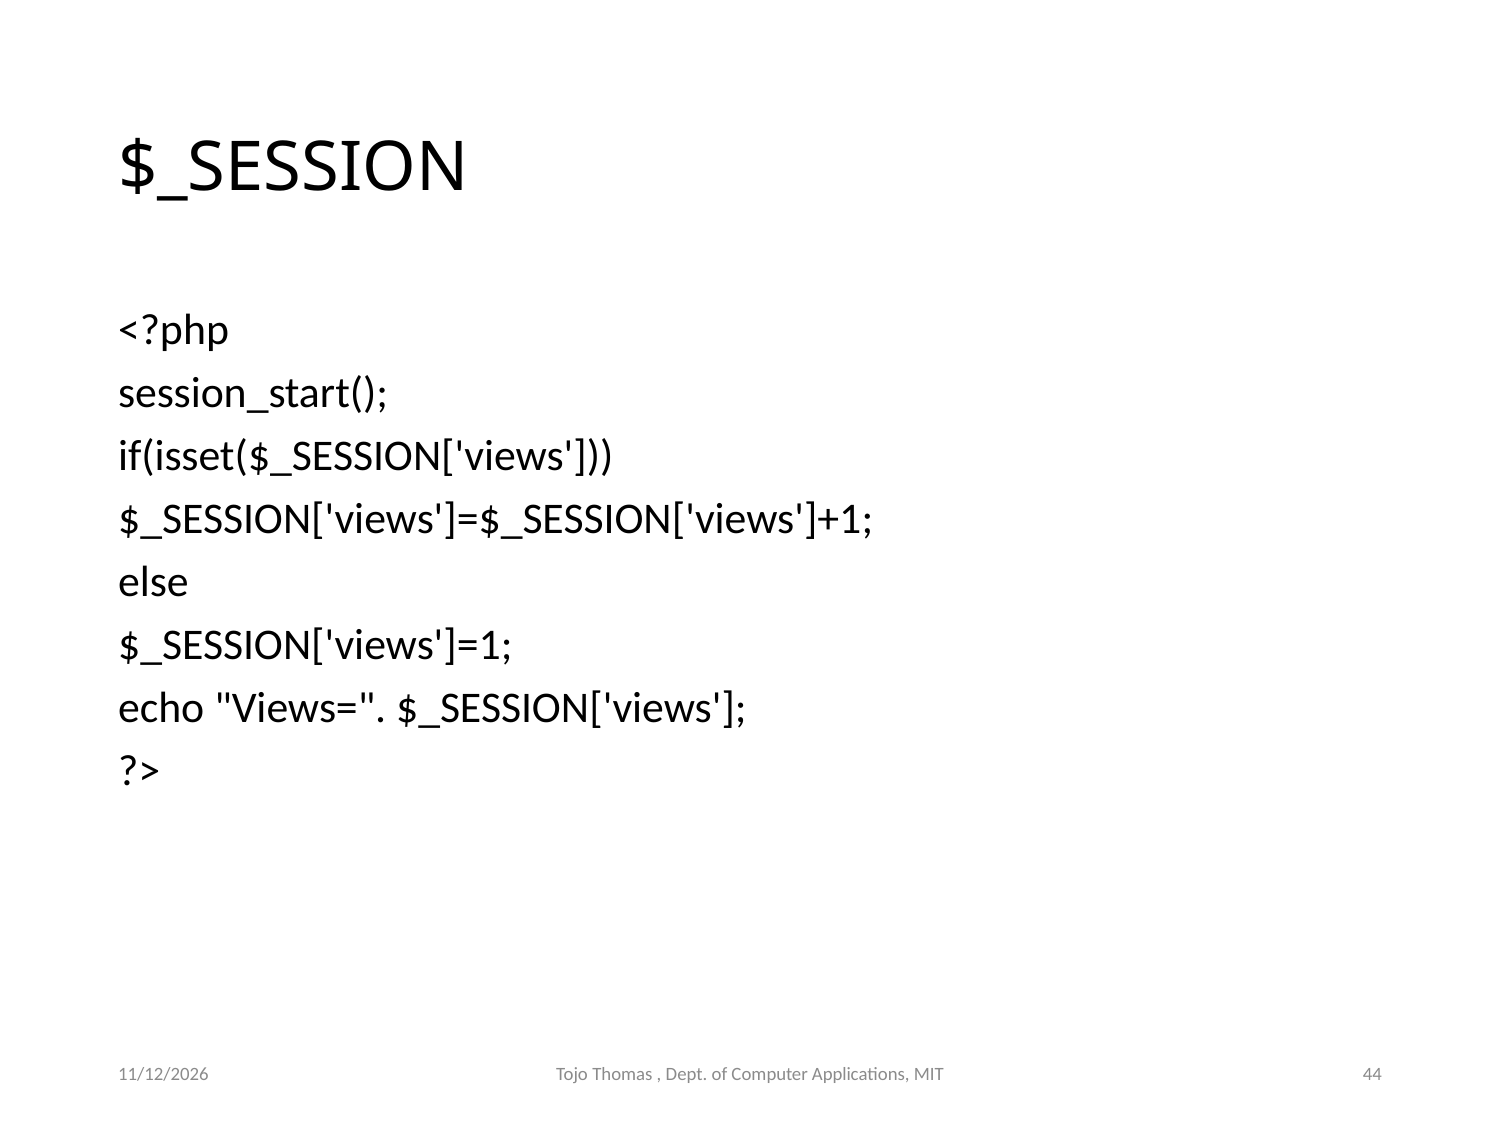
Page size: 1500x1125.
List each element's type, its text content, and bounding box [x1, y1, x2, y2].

slide_number 44 [1059, 1042, 1397, 1103]
footer Tojo Thomas , Dept. of Computer Applications, MIT [496, 1042, 1004, 1103]
title $_SESSION [103, 59, 1397, 278]
list <?php session_start(); if(isset($_SESSION['views'])) $_SESSION['views']=$_SESSION['views']+1; else $_SESSION['views']=1; echo "Views=". $_SESSION['views']; ?> [103, 299, 1397, 1014]
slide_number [103, 1042, 441, 1103]
